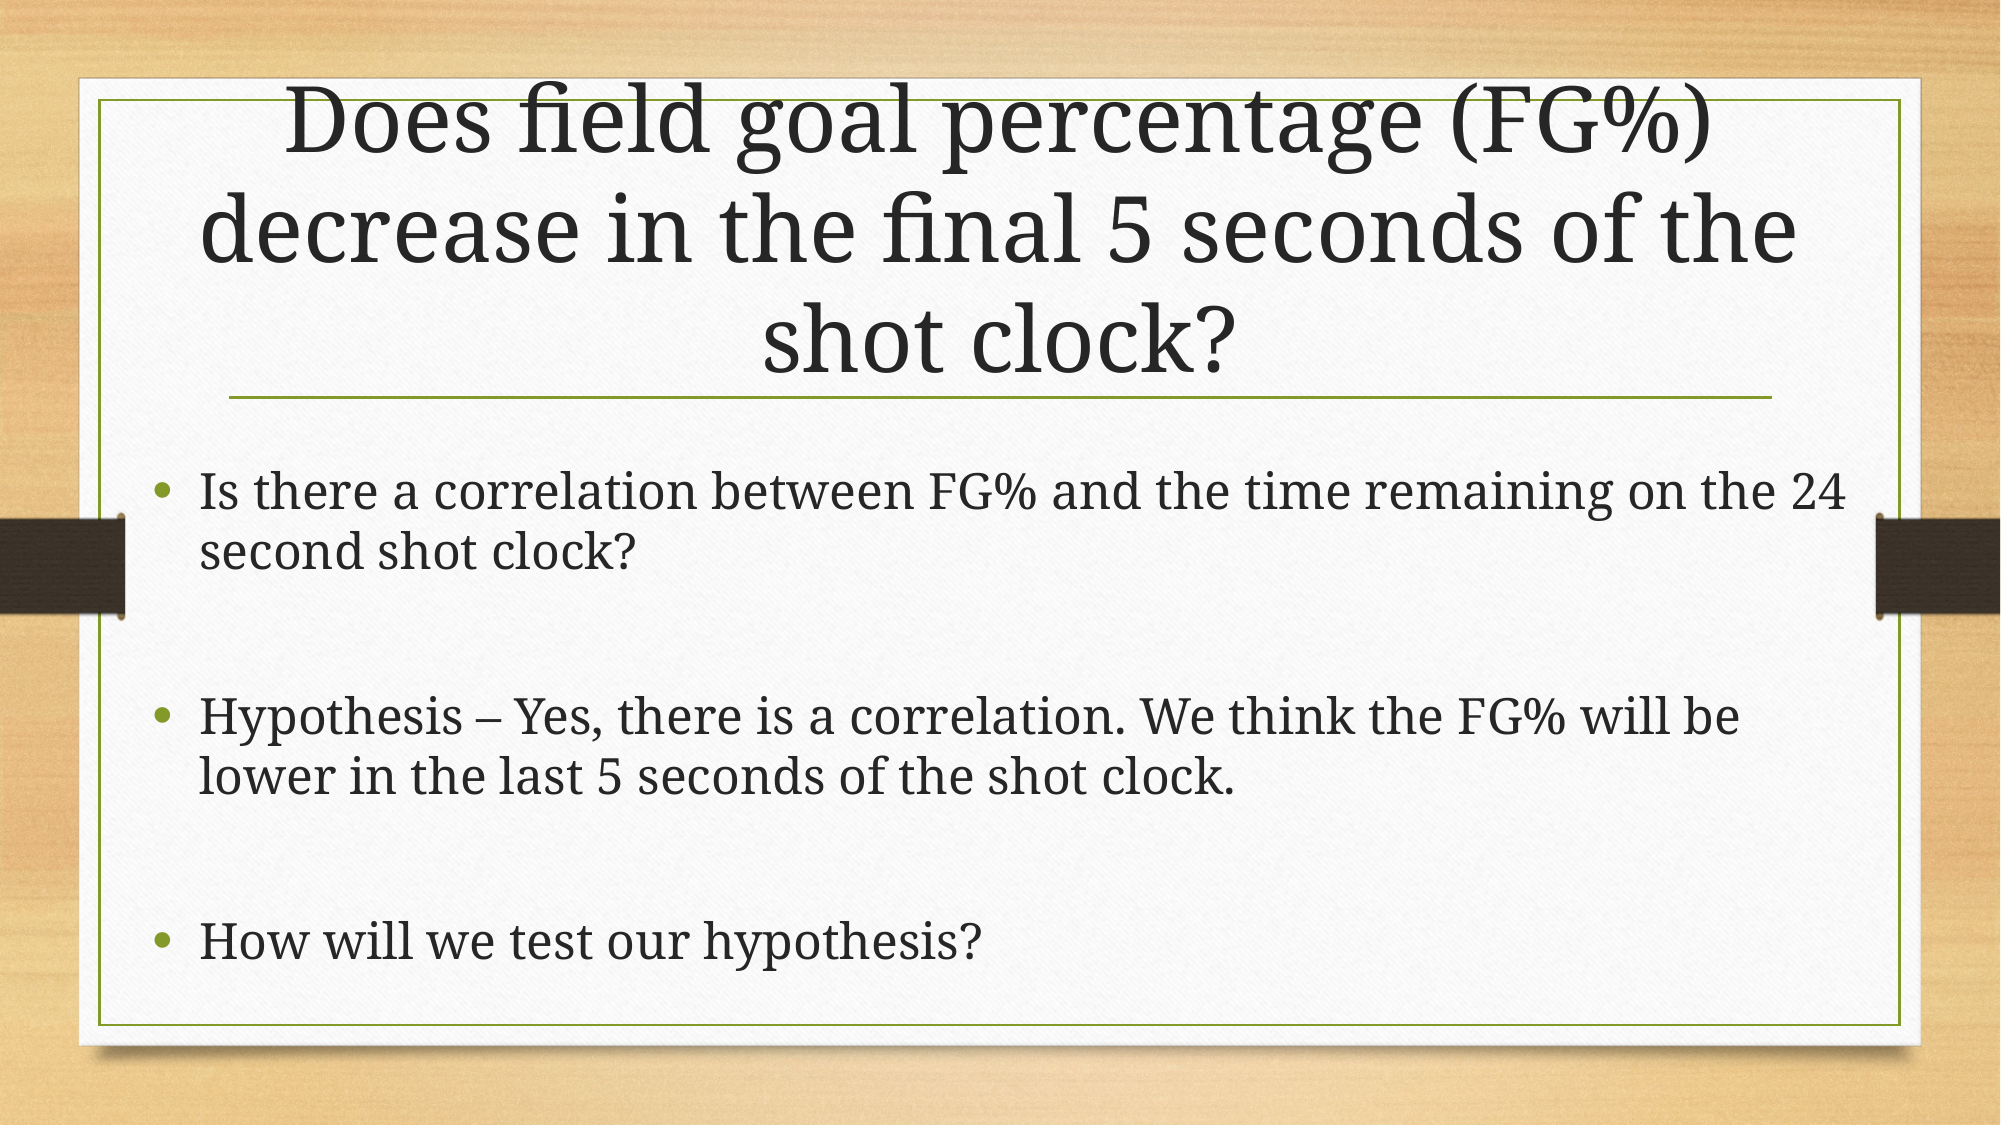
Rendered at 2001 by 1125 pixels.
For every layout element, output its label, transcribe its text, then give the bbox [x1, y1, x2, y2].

title Does field goal percentage (FG%) decrease in the final 5 seconds of the shot clock? [137, 86, 1863, 366]
list Is there a correlation between FG% and the time remaining on the 24 second shot clock? Hypothesis – Yes, there is a correlation. We think the FG% will be lower in the last 5 seconds of the shot clock. How will we test our hypothesis? [137, 451, 1863, 1014]
picture [0, 0, 2001, 1125]
